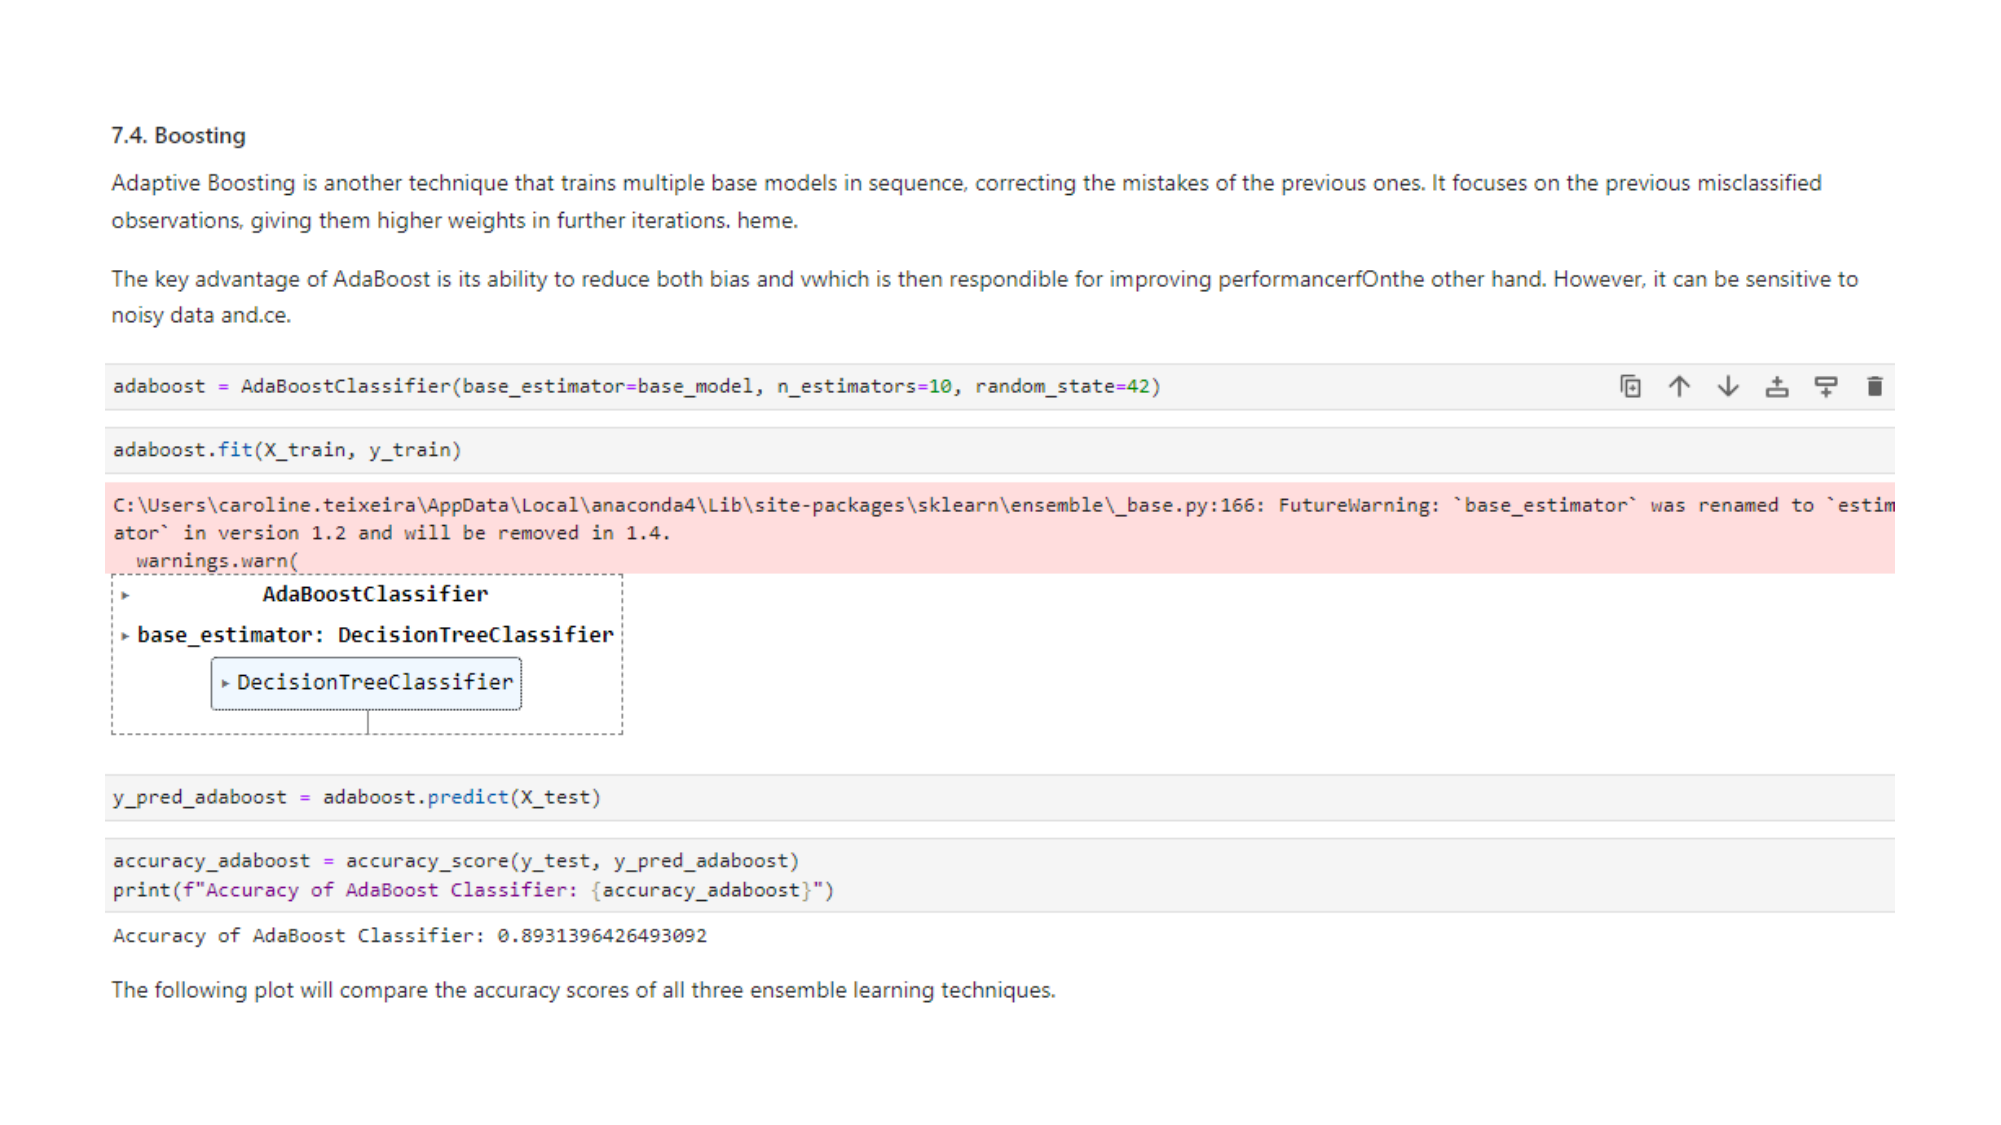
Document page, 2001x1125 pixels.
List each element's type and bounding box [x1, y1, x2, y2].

picture [104, 119, 1895, 1006]
